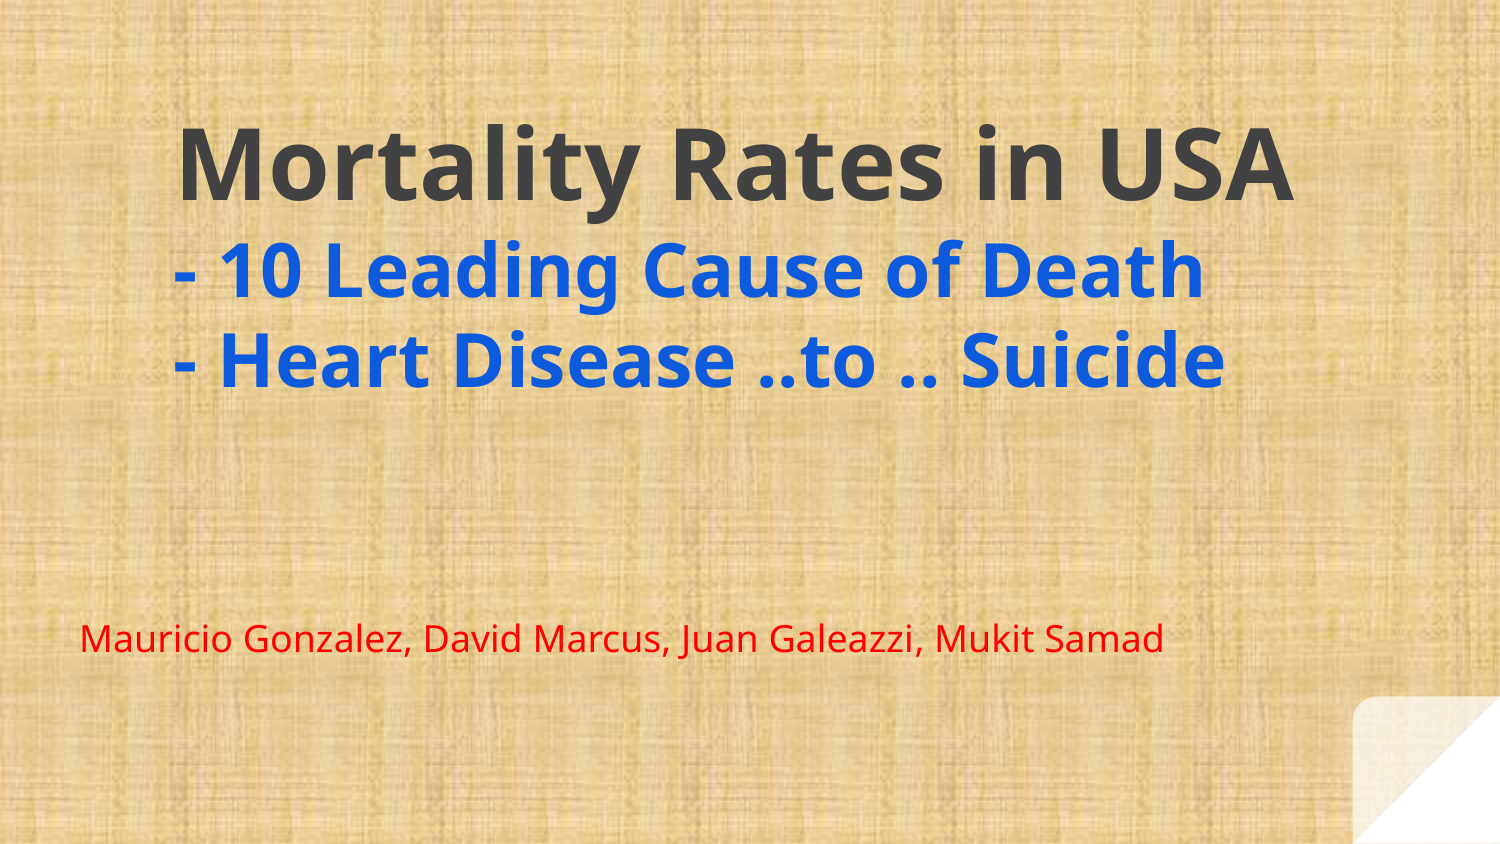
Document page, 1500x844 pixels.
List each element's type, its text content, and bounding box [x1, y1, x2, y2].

subtitle Mauricio Gonzalez, David Marcus, Juan Galeazzi, Mukit Samad [64, 600, 1413, 672]
text_box - 10 Leading Cause of Death - Heart Disease ..to .. Suicide [22, 264, 1372, 418]
title Mortality Rates in USA [55, 81, 1405, 235]
picture [0, 0, 1500, 844]
